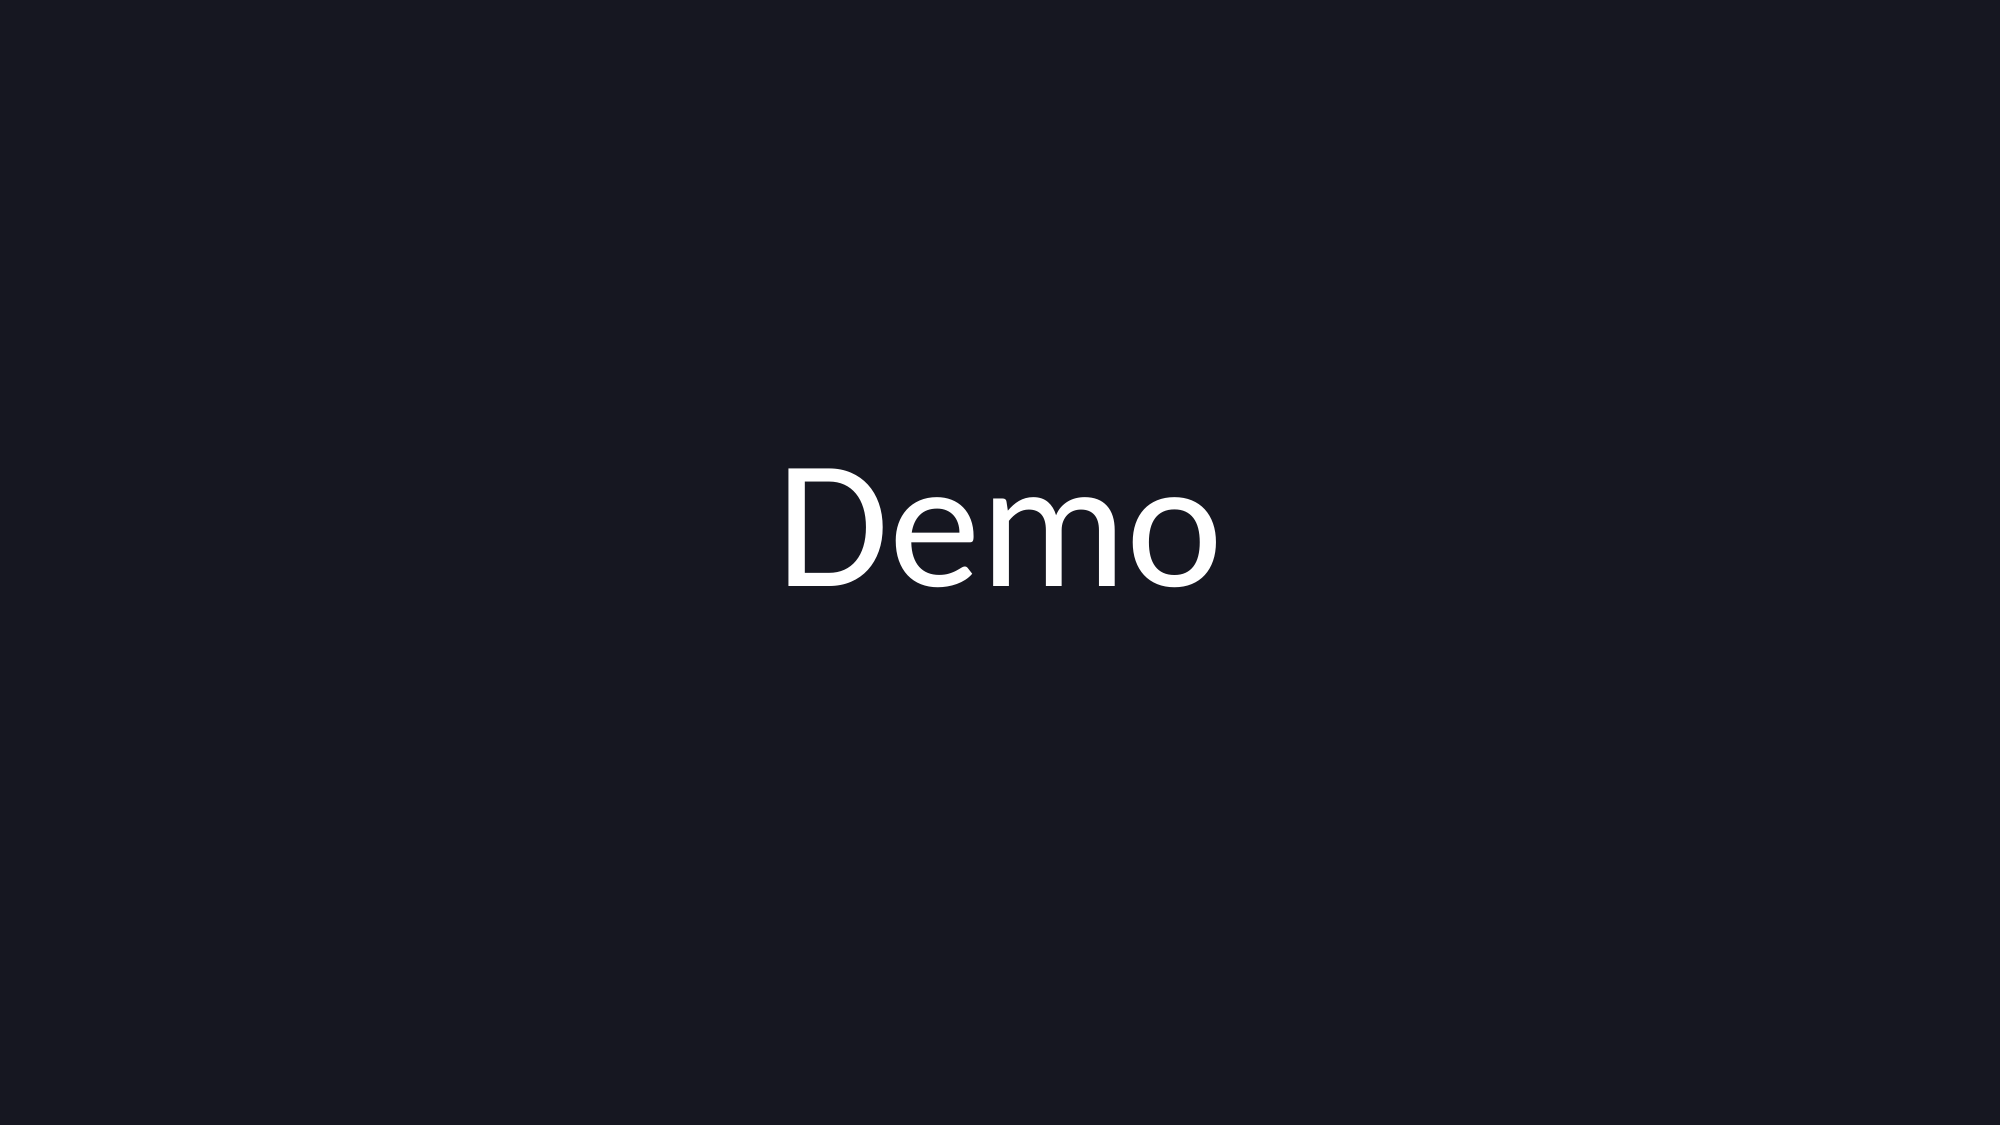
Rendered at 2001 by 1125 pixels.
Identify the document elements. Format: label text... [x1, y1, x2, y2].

list Demo [137, 59, 1863, 994]
